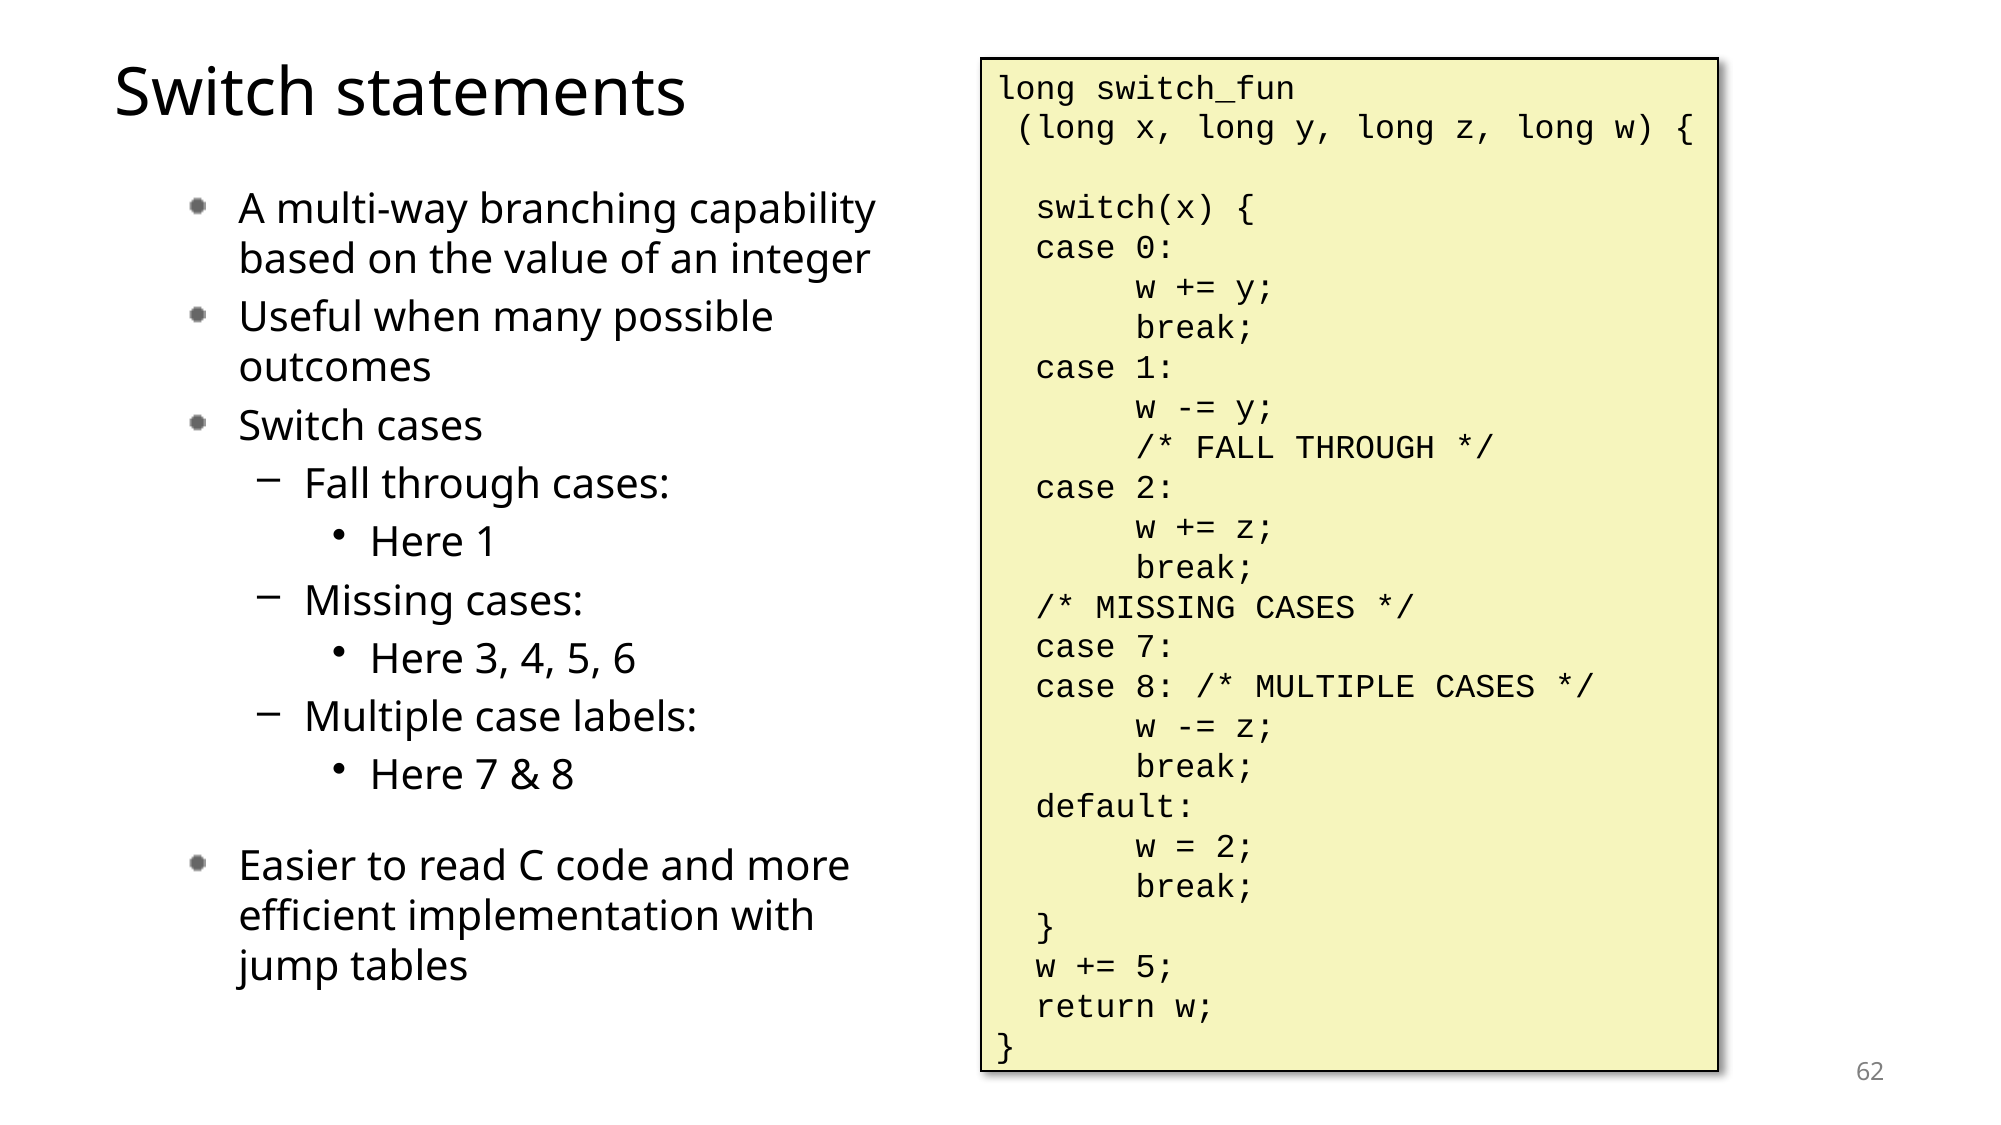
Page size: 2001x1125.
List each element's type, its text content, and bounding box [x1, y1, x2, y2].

picture [182, 303, 206, 327]
picture [182, 851, 206, 876]
title Switch statements [99, 37, 1900, 150]
text_box Easier to read C code and more efficient implementation with jump tables [167, 831, 905, 1070]
picture [182, 411, 206, 435]
slide_number 62 [1749, 1042, 1900, 1103]
picture [182, 194, 206, 219]
text_box A multi-way branching capability based on the value of an integer Useful when many possible outcomes Switch cases Fall through cases: Here 1 Missing cases: Here 3, 4, 5, 6 Multiple case labels: Here 7 & 8 [167, 174, 905, 831]
text_box long switch_fun (long x, long y, long z, long w) { switch(x) { case 0: w += y; break; case 1: w -= y; /* FALL THROUGH */ case 2: w += z; break; /* MISSING CASES */ case 7: case 8: /* MULTIPLE CASES */ w -= z; break; default: w = 2; break; } w += 5; return w; } [980, 58, 1719, 1072]
